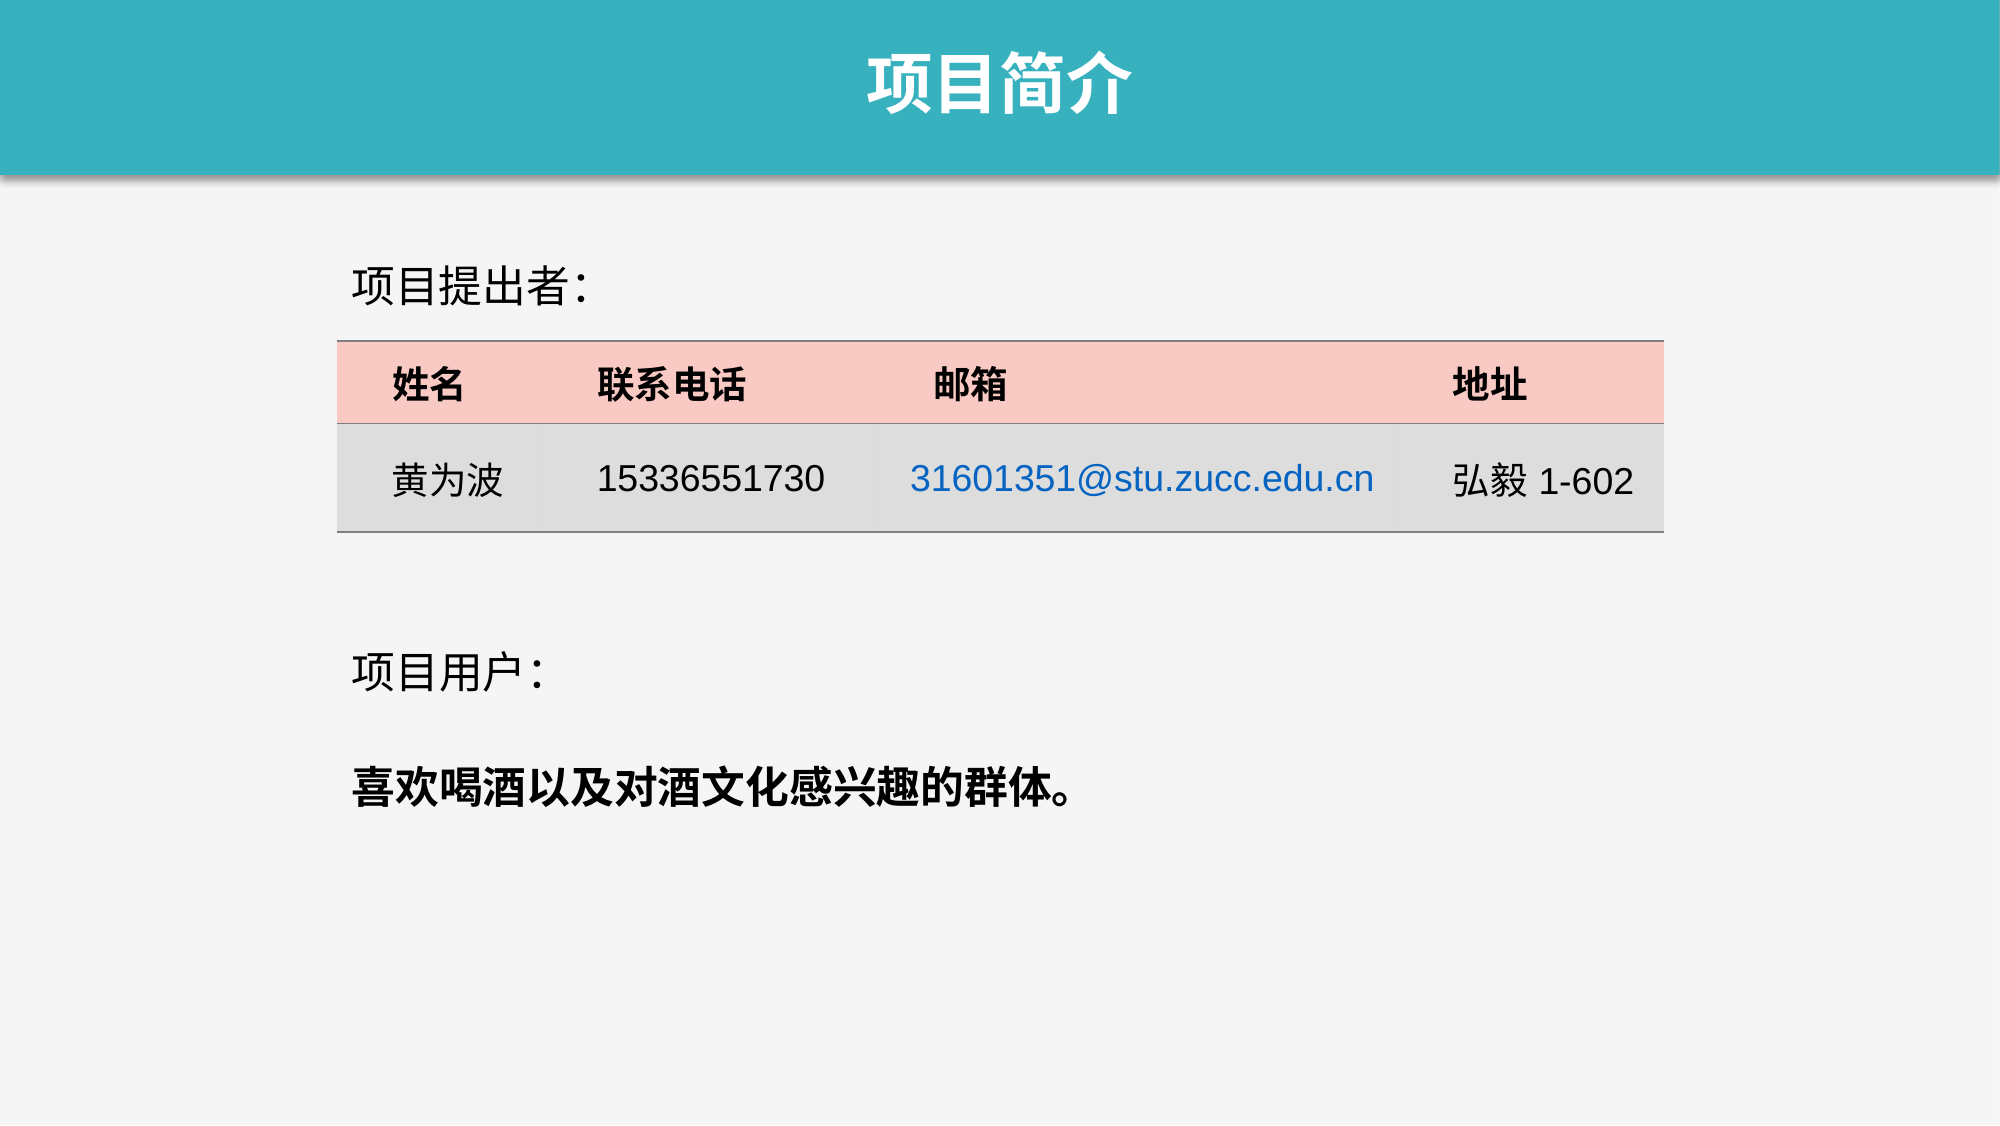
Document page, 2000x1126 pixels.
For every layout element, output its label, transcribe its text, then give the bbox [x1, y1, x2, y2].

text_box 项目用户： [336, 637, 583, 705]
table_header 邮箱 [878, 342, 1398, 423]
table_header 姓名 [337, 342, 542, 423]
table_cell 黄为波 [337, 424, 542, 531]
text_box 喜欢喝酒以及对酒文化感兴趣的群体。 [336, 752, 1439, 820]
text_box 项目简介 [851, 34, 1148, 130]
table_header 地址 [1398, 342, 1664, 423]
text_box [0, 0, 2000, 177]
table_header 联系电话 [542, 342, 878, 423]
table_cell 31601351@stu.zucc.edu.cn [878, 424, 1398, 531]
table_cell 弘毅1-602 [1398, 424, 1664, 531]
table_cell 15336551730 [542, 424, 878, 531]
text_box 项目提出者： [336, 251, 929, 319]
